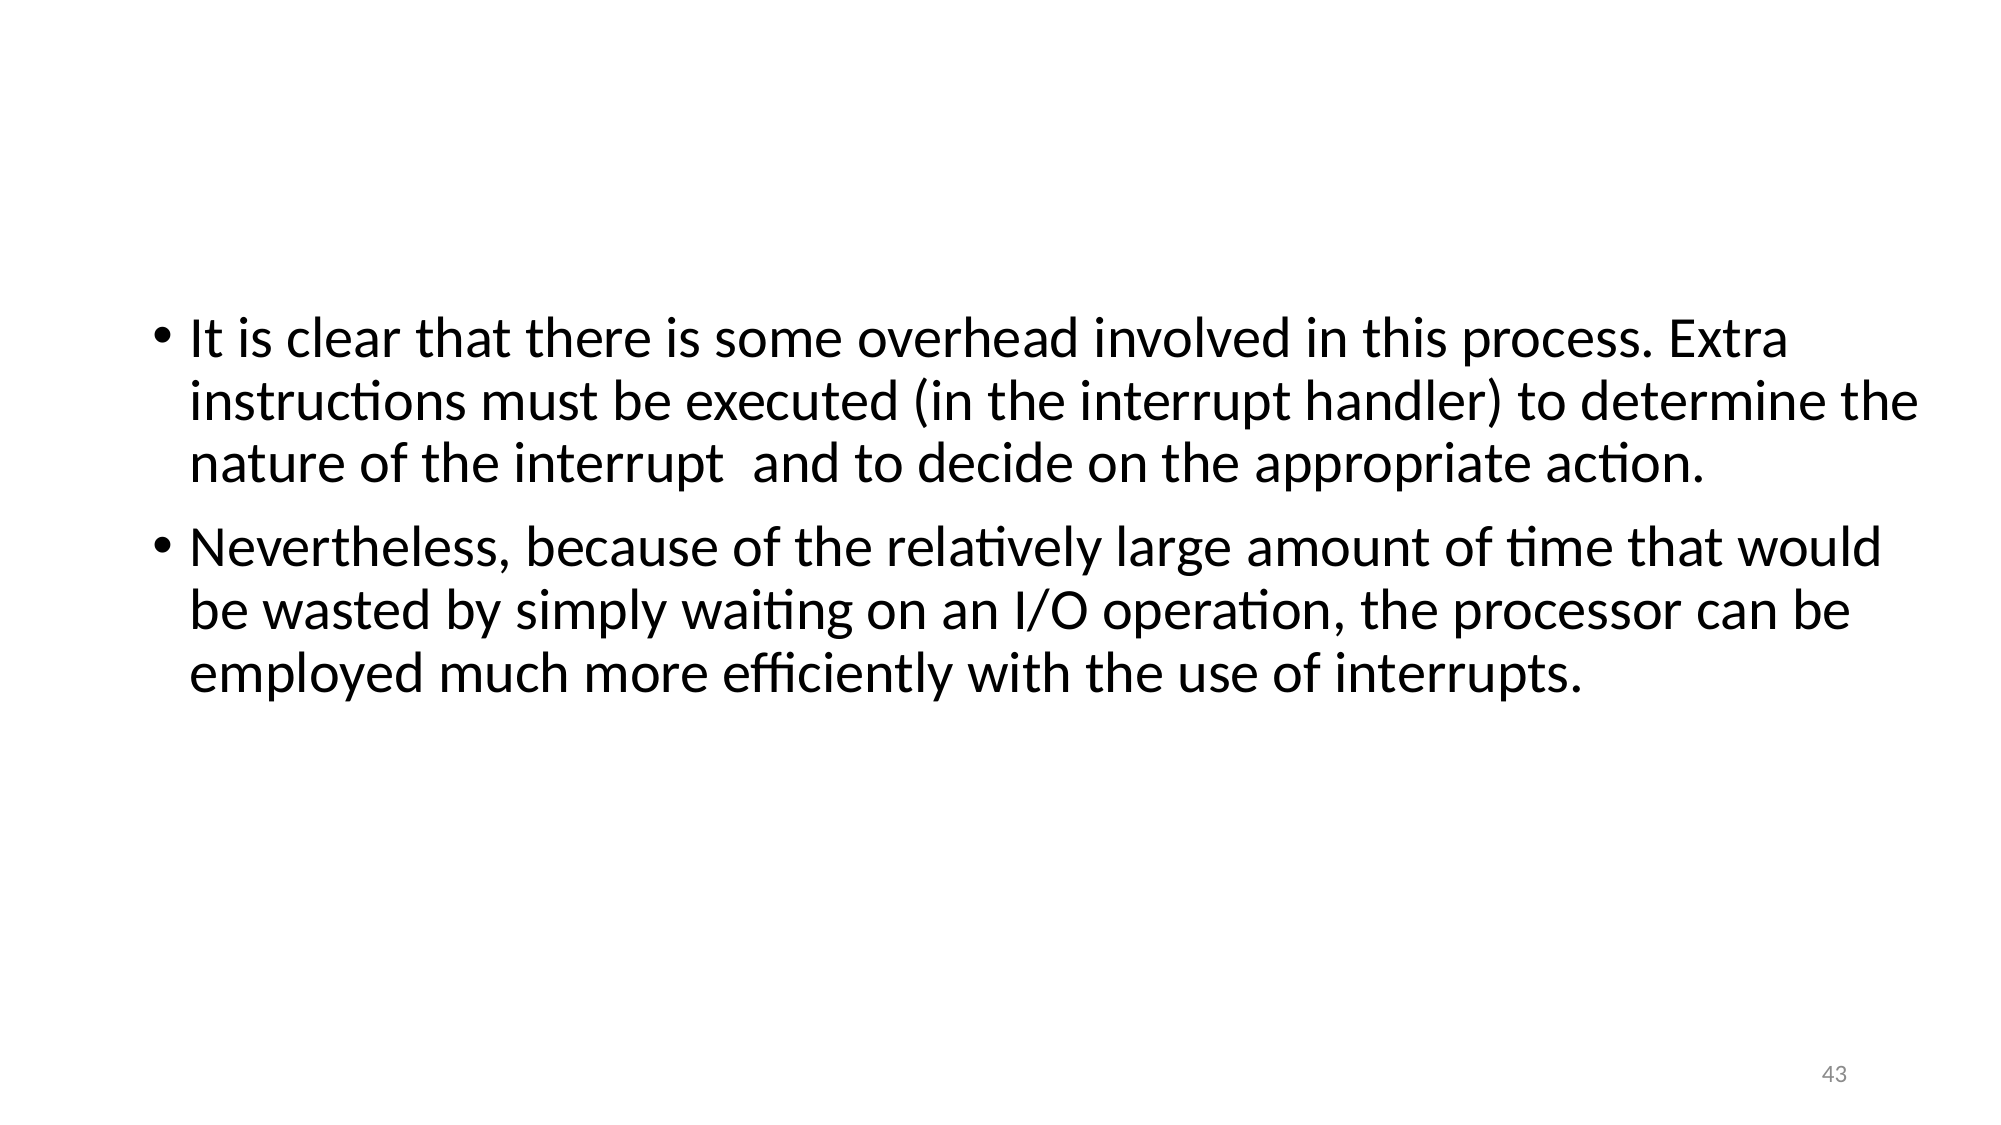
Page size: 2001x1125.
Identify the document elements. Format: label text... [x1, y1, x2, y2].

list It is clear that there is some overhead involved in this process. Extra instructions must be executed (in the interrupt handler) to determine the nature of the interrupt and to decide on the appropriate action. Nevertheless, because of the relatively large amount of time that would be wasted by simply waiting on an I/O operation, the processor can be employed much more efficiently with the use of interrupts. [137, 299, 1954, 1070]
slide_number 43 [1412, 1042, 1863, 1103]
